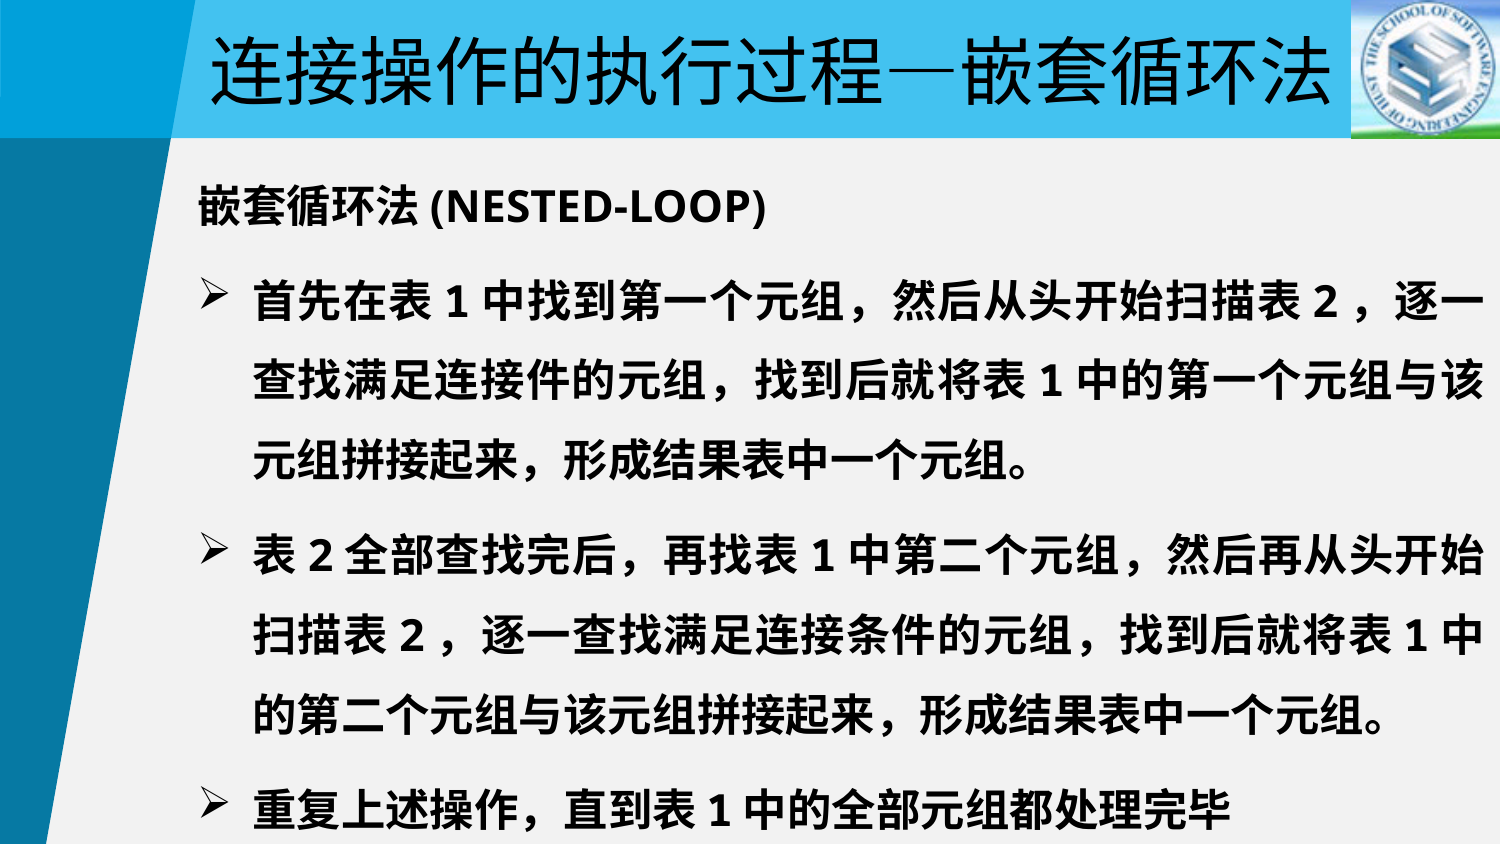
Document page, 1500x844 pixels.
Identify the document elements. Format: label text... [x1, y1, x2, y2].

picture [1351, 0, 1500, 138]
list 嵌套循环法(NESTED-LOOP) 首先在表1中找到第一个元组，然后从头开始扫描表2，逐一查找满足连接件的元组，找到后就将表1中的第一个元组与该元组拼接起来，形成结果表中一个元组。 表2全部查找完后，再找表1中第二个元组，然后再从头开始扫描表2，逐一查找满足连接条件的元组，找到后就将表1中的第二个元组与该元组拼接起来，形成结果表中一个元组。 重复上述操作，直到表1中的全部元组都处理完毕 [183, 138, 1500, 844]
title 连接操作的执行过程—嵌套循环法 [194, 1, 1365, 138]
